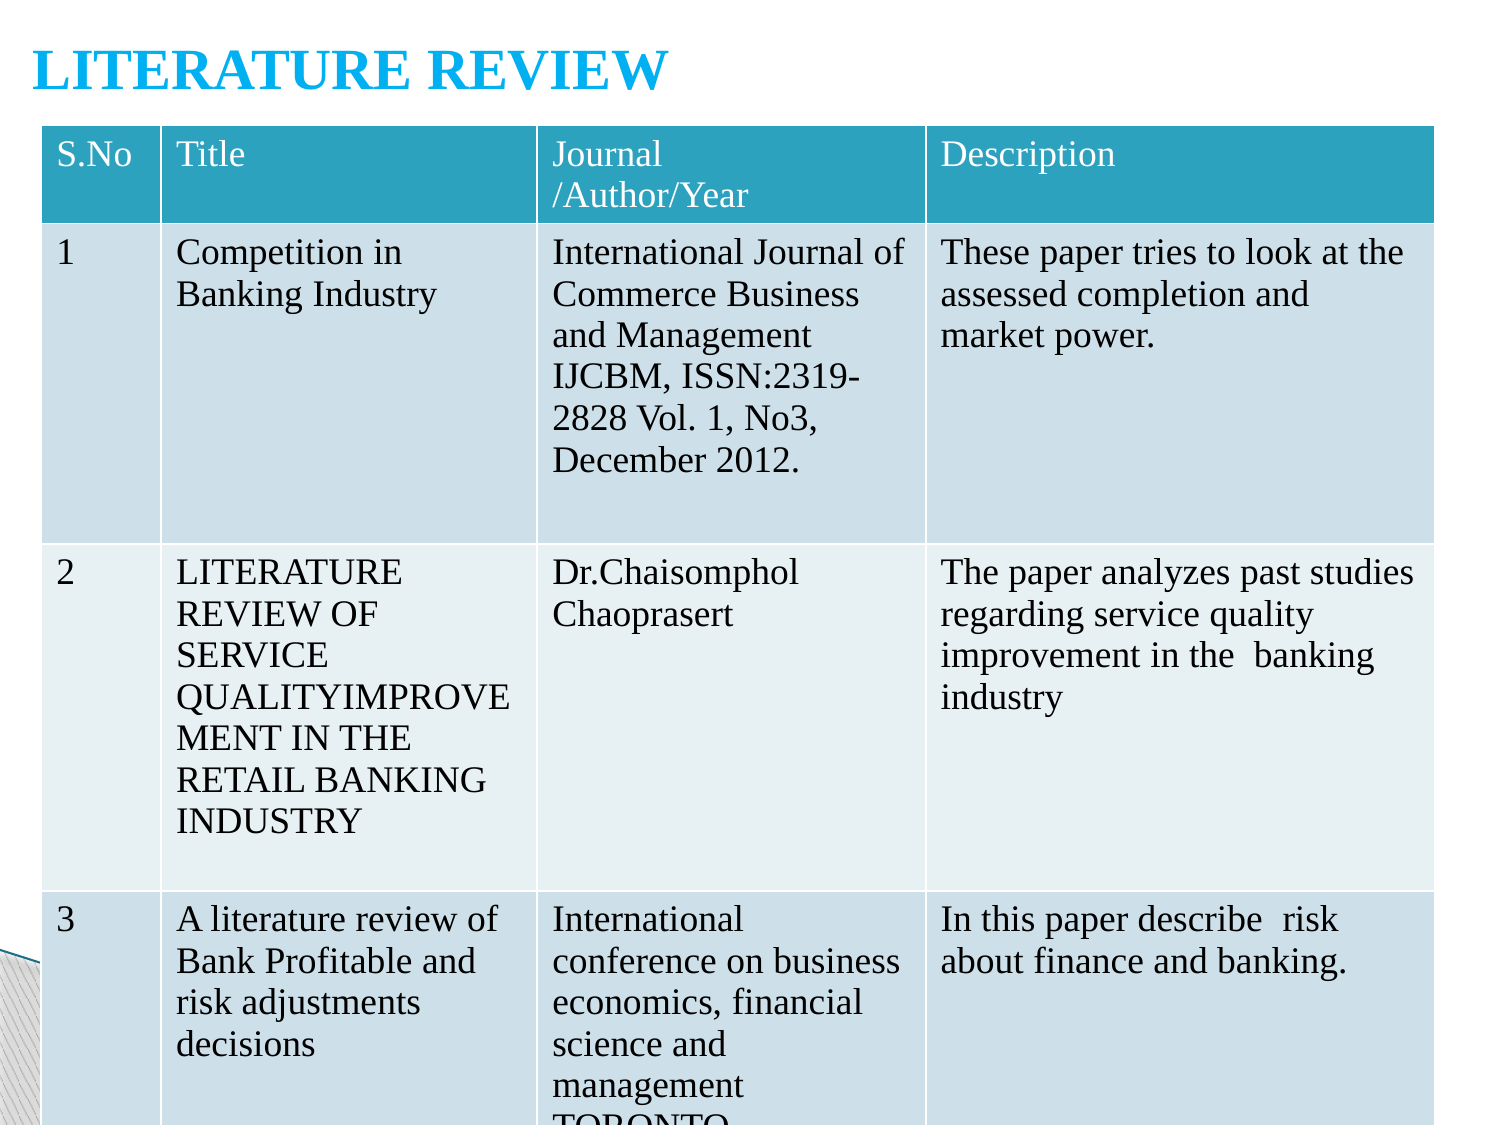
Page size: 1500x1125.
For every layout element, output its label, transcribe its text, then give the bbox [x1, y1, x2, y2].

table_cell 3 [42, 892, 160, 1125]
table_cell International conference on business economics, financial science and management TORONTO, CANADA,17-jun-2014 [538, 892, 925, 1125]
table_cell In this paper describe risk about finance and banking. [927, 892, 1434, 1125]
table_header Journal /Author/Year [538, 126, 925, 223]
table_cell These paper tries to look at the assessed completion and market power. [927, 224, 1434, 543]
title LITERATURE REVIEW [17, 0, 1368, 209]
table_cell International Journal of Commerce Business and Management IJCBM, ISSN:2319-2828 Vol. 1, No3, December 2012. [538, 224, 925, 543]
table_cell LITERATURE REVIEW OF SERVICE QUALITYIMPROVEMENT IN THE RETAIL BANKING INDUSTRY [162, 545, 536, 890]
table_header Description [927, 126, 1434, 223]
table_cell The paper analyzes past studies regarding service quality improvement in the banking industry [927, 545, 1434, 890]
table_cell A literature review of Bank Profitable and risk adjustments decisions [162, 892, 536, 1125]
table_cell 1 [42, 224, 160, 543]
table_cell Dr.Chaisomphol Chaoprasert [538, 545, 925, 890]
table_header Title [162, 126, 536, 223]
table_cell Competition in Banking Industry [162, 224, 536, 543]
table_cell 2 [42, 545, 160, 890]
table_header S.No [42, 126, 160, 223]
